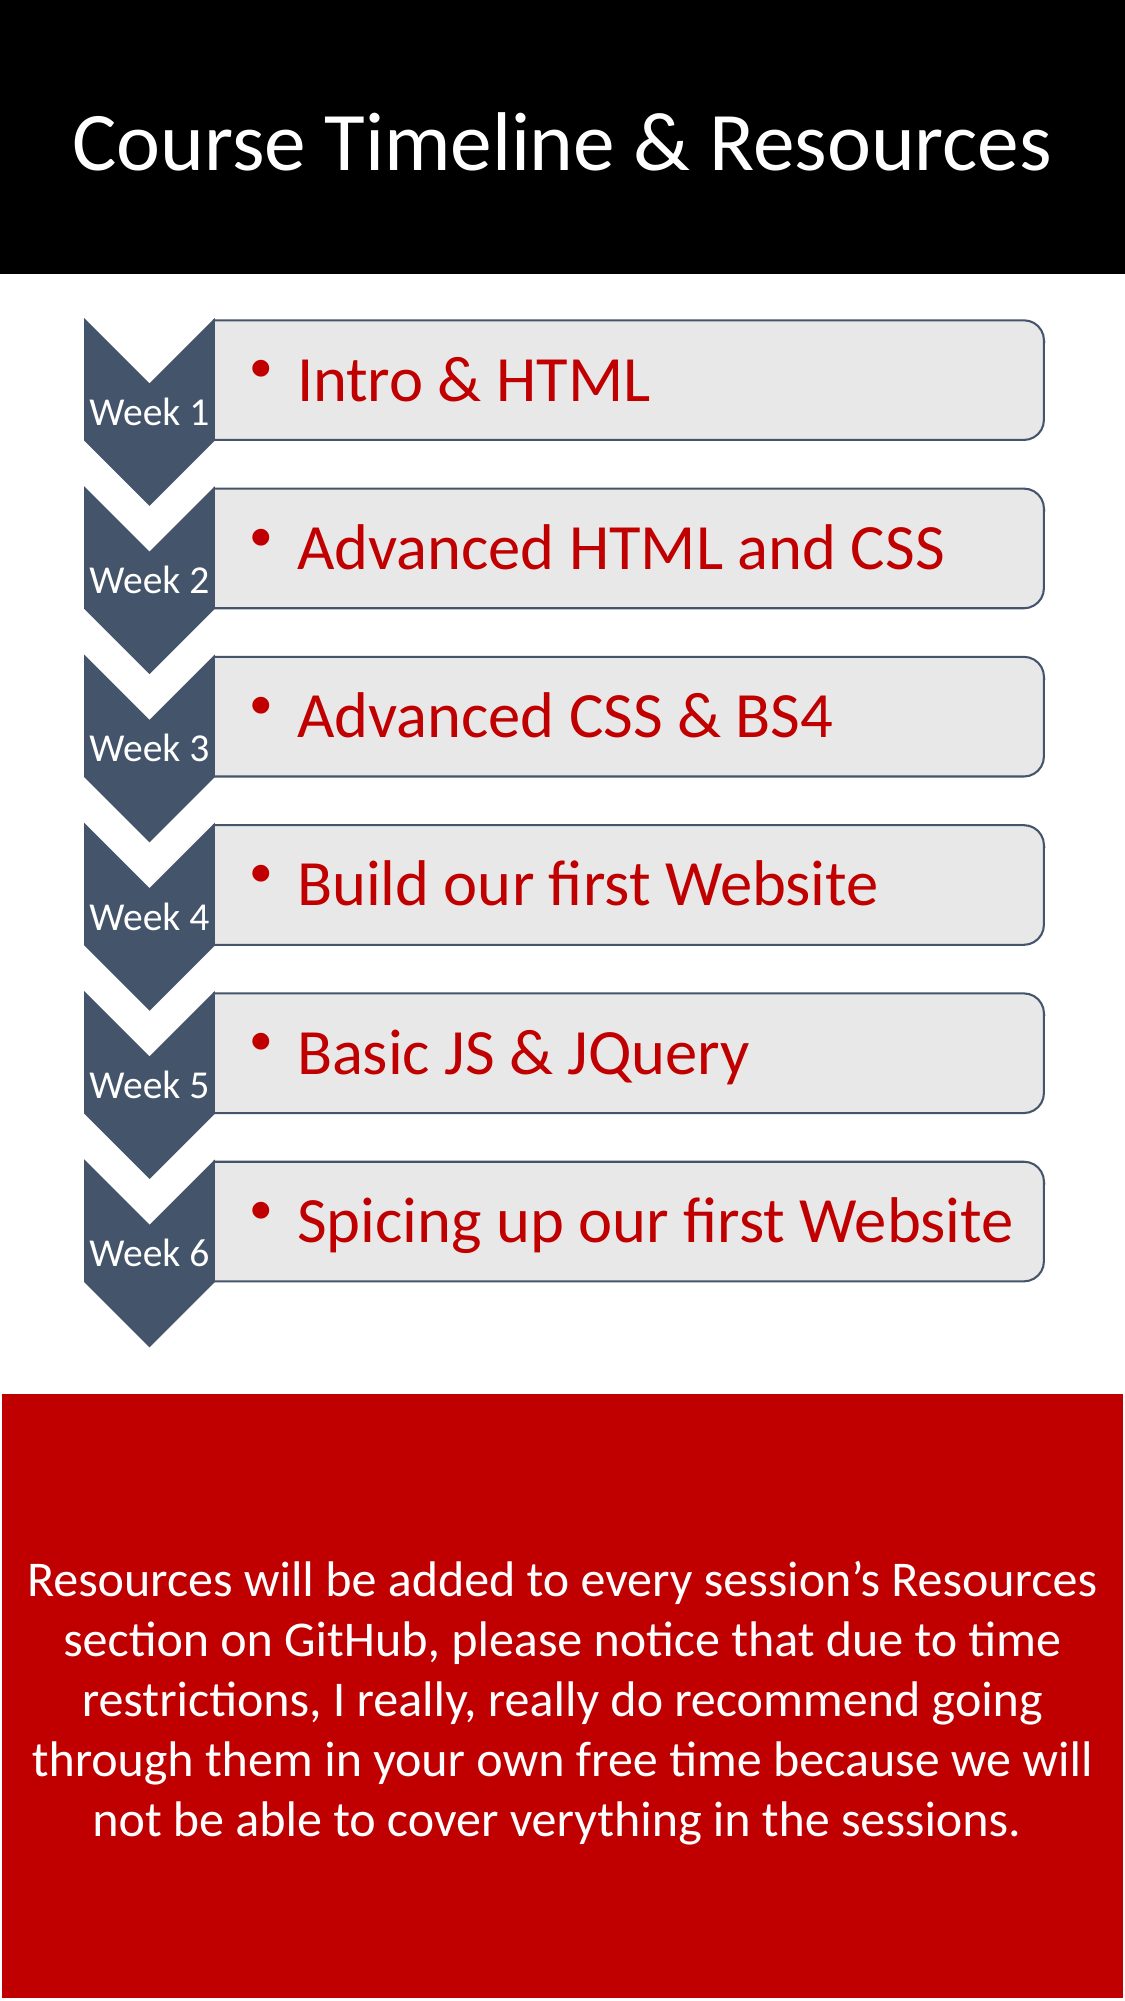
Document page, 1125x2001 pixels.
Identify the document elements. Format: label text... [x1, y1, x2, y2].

text_box Resources will be added to every session’s Resources section on GitHub, please notice that due to time restrictions, I really, really do recommend going through them in your own free time because we will not be able to cover verything in the sessions. [0, 1391, 1125, 2000]
text_box Course Timeline & Resources [0, 0, 1125, 274]
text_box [85, 320, 1044, 1346]
